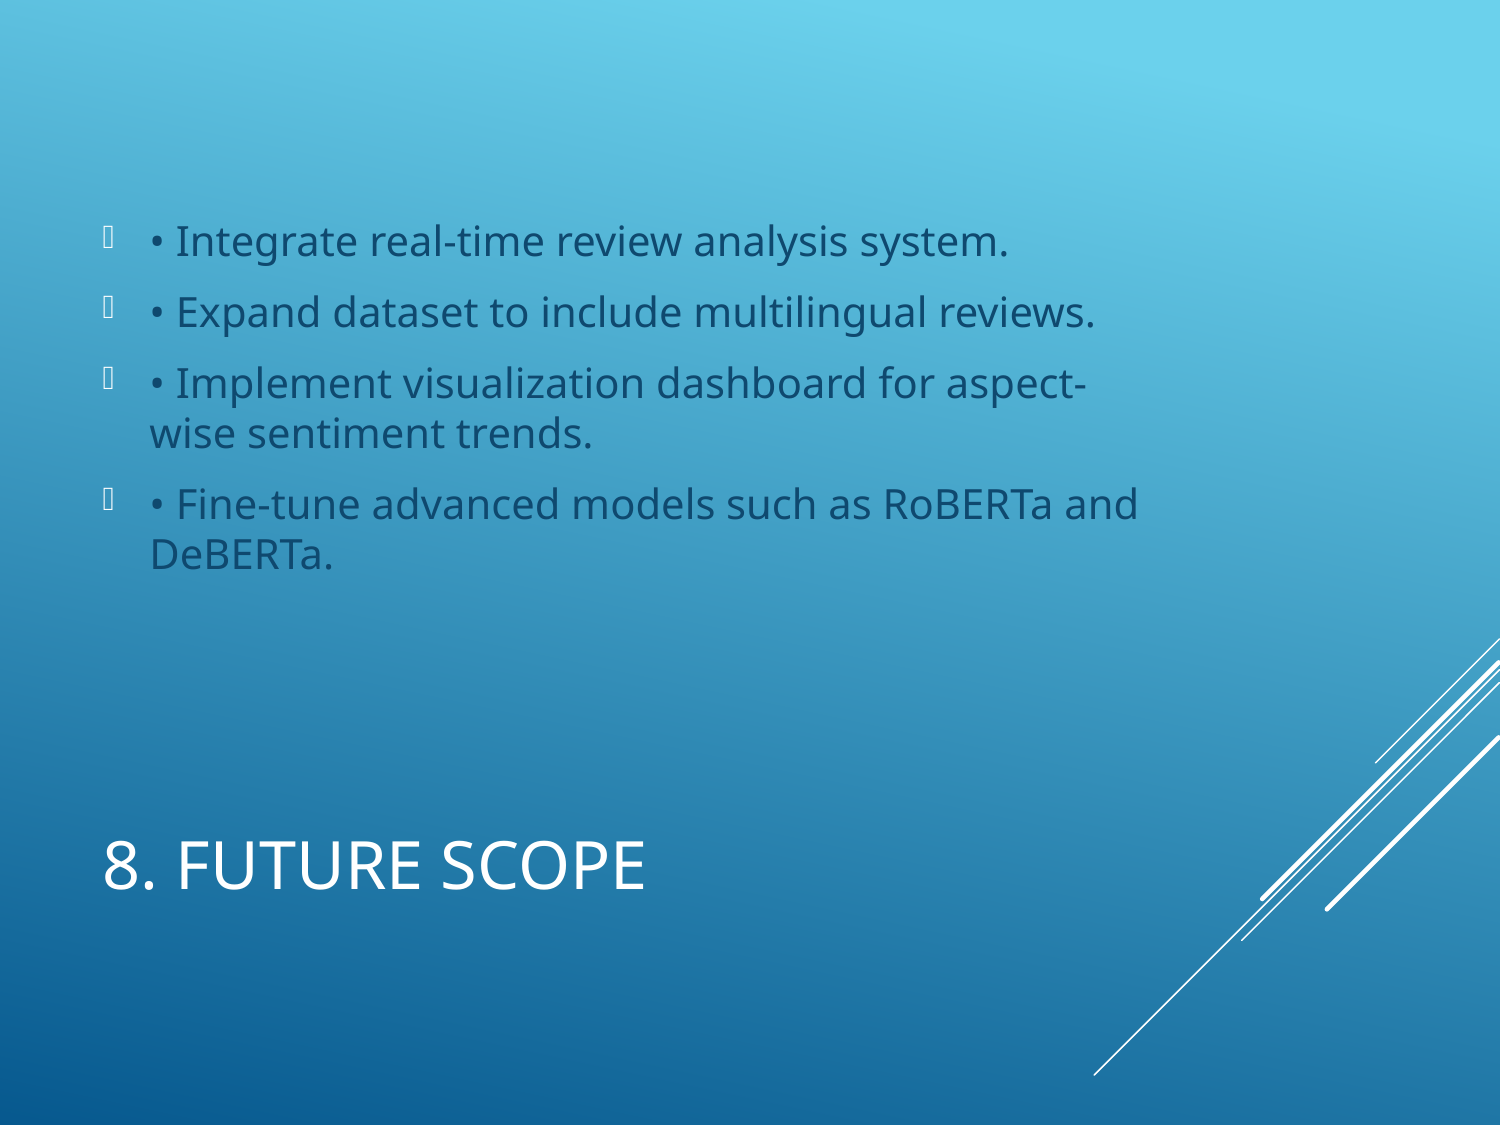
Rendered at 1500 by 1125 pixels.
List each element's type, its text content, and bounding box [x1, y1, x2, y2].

list • Integrate real-time review analysis system. • Expand dataset to include multilingual reviews. • Implement visualization dashboard for aspect-wise sentiment trends. • Fine-tune advanced models such as RoBERTa and DeBERTa. [87, 87, 1163, 706]
title 8. Future Scope [87, 737, 1163, 988]
